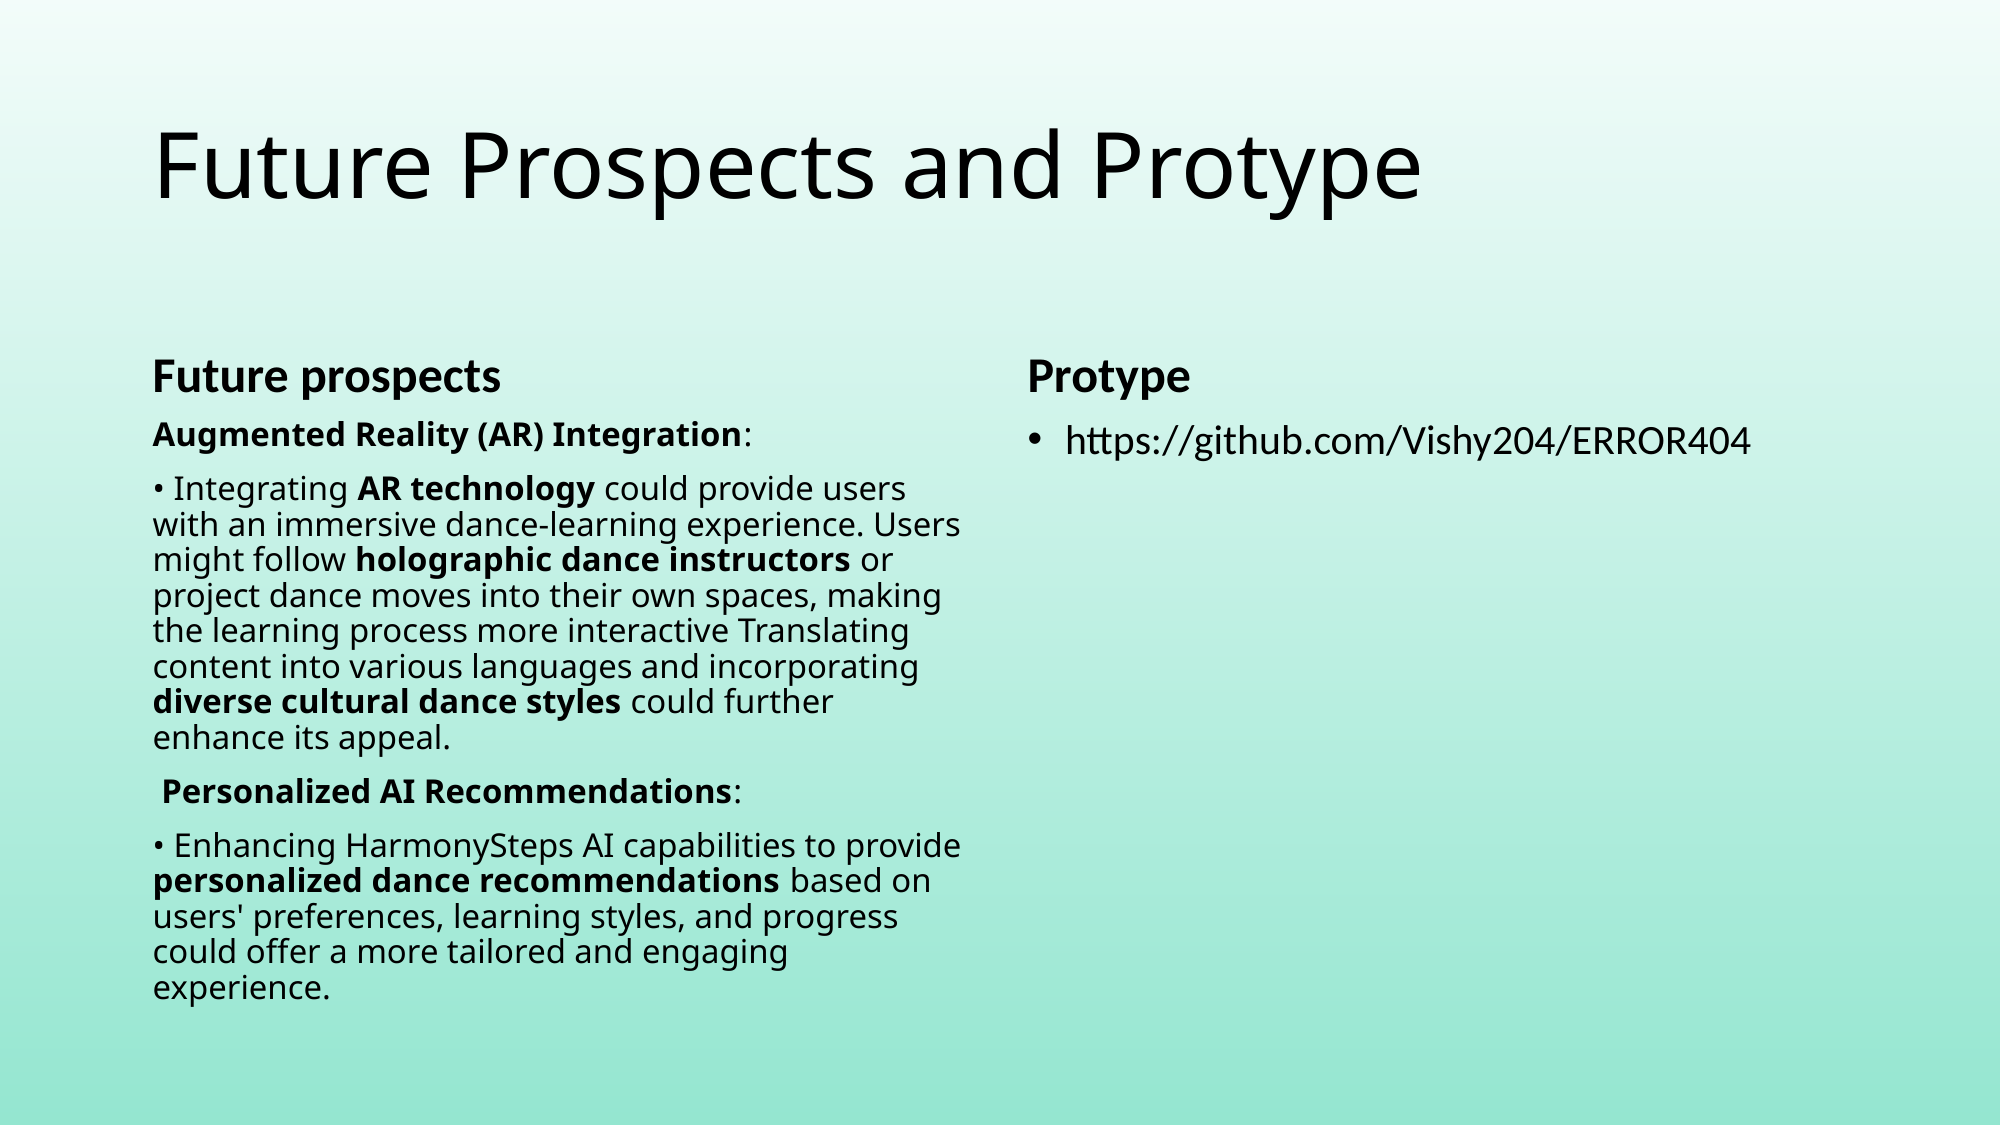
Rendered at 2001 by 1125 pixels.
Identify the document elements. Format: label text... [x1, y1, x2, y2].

list Future prospects [137, 275, 984, 410]
list Protype [1012, 275, 1863, 410]
list https://github.com/Vishy204/ERROR404 [1012, 410, 1863, 1016]
list Augmented Reality (AR) Integration: • Integrating AR technology could provide users with an immersive dance-learning experience. Users might follow holographic dance instructors or project dance moves into their own spaces, making the learning process more interactive Translating content into various languages and incorporating diverse cultural dance styles could further enhance its appeal. Personalized AI Recommendations: • Enhancing HarmonySteps AI capabilities to provide personalized dance recommendations based on users' preferences, learning styles, and progress could offer a more tailored and engaging experience. [137, 410, 984, 1016]
title Future Prospects and Protype [137, 59, 1863, 278]
